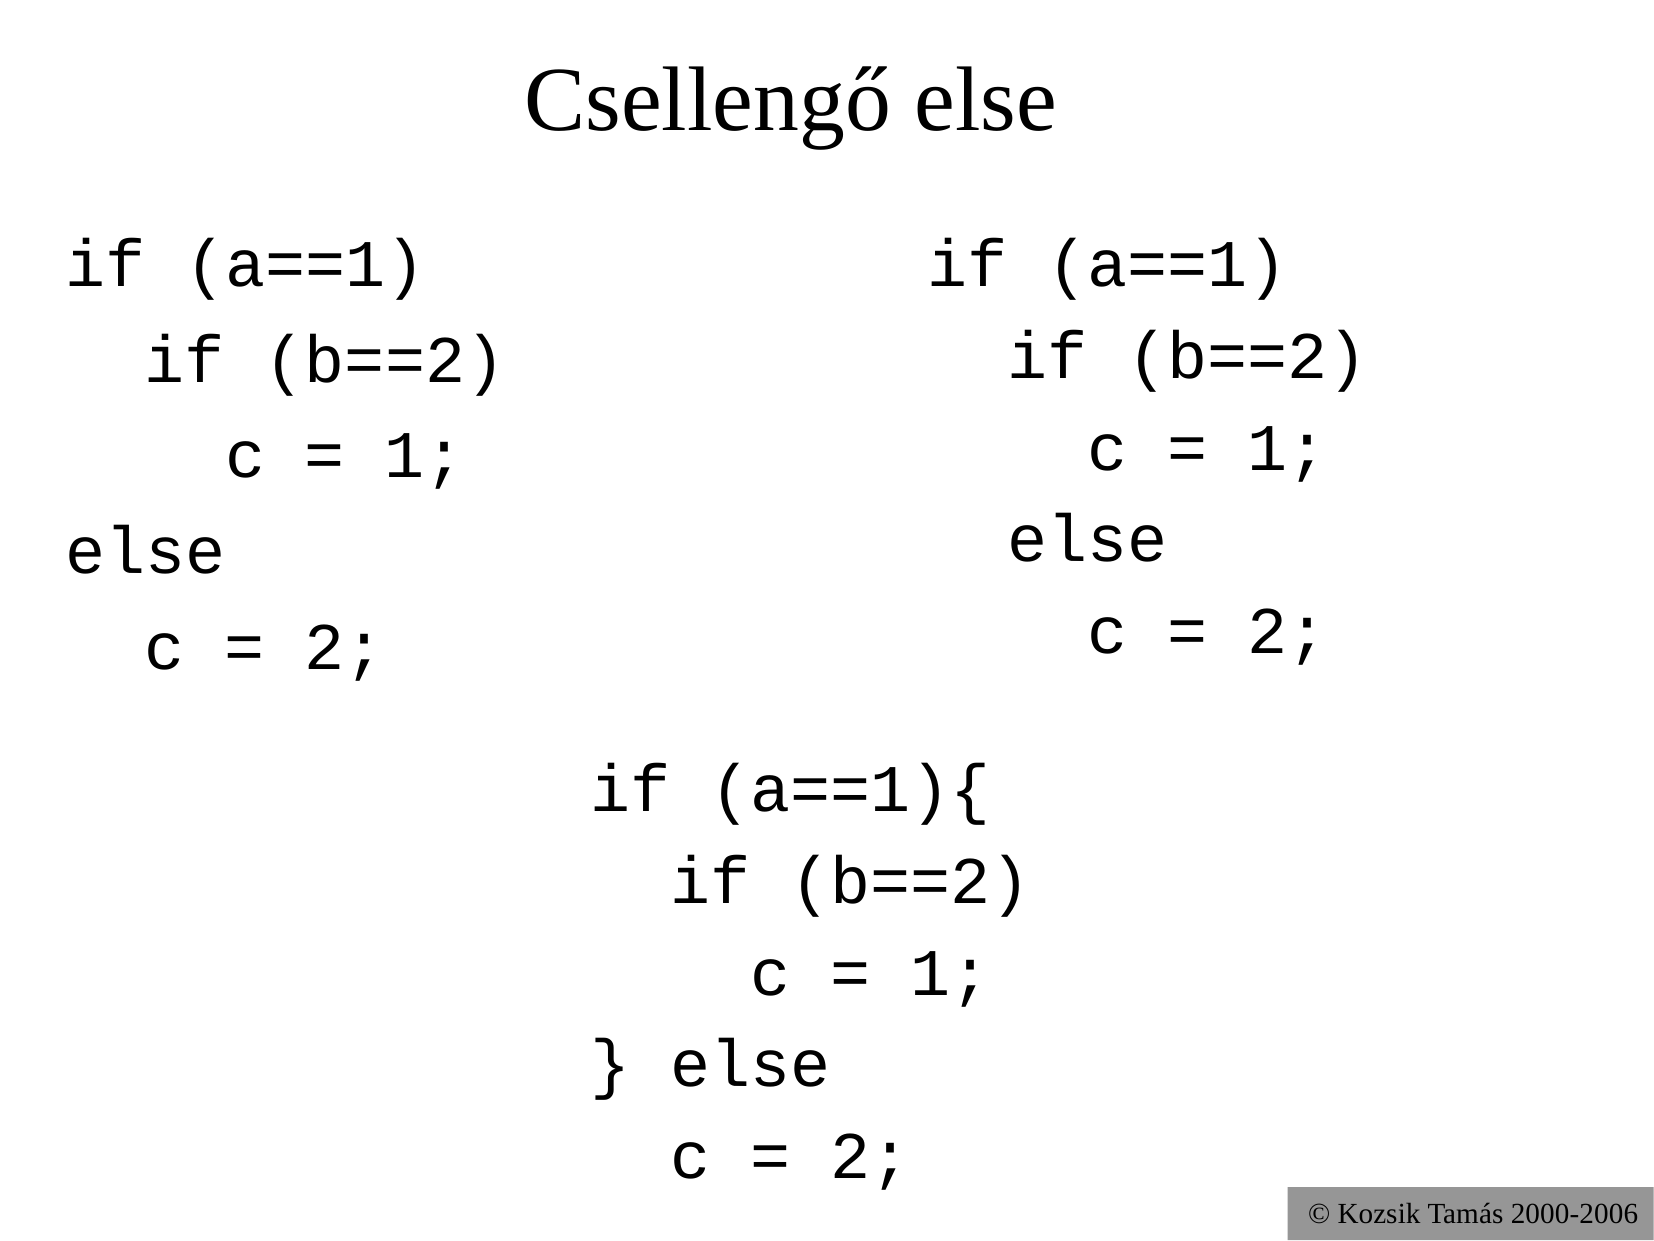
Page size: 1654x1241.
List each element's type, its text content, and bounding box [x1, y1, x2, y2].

text_box if (a==1) if (b==2) c = 1; else c = 2; [912, 212, 1440, 675]
text_box if (a==1) if (b==2) c = 1; else c = 2; [49, 212, 579, 690]
footer © Kozsik Tamás 2000-2006 [1287, 1187, 1654, 1241]
text_box Csellengő else [153, 31, 1429, 156]
text_box if (a==1){ if (b==2) c = 1; } else c = 2; [575, 737, 1046, 1200]
